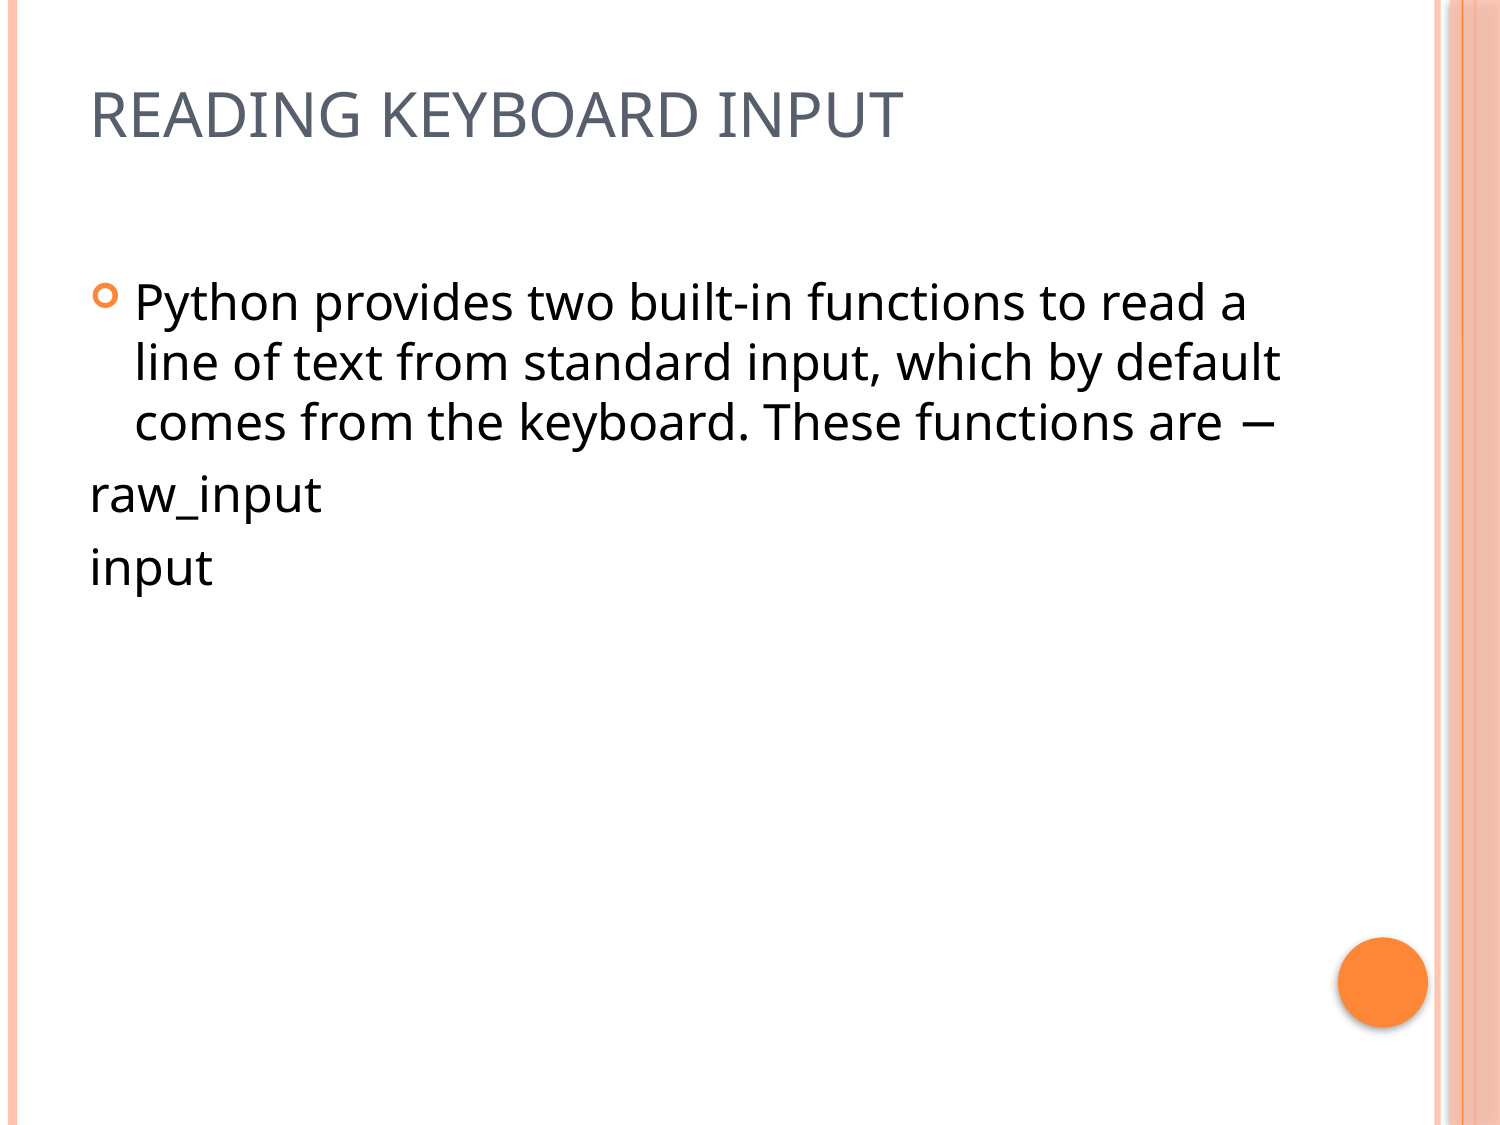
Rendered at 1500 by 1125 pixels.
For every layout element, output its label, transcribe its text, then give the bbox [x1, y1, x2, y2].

list Python provides two built-in functions to read a line of text from standard input, which by default comes from the keyboard. These functions are − raw_input input [75, 262, 1300, 1062]
title Reading Keyboard Input [75, 45, 1300, 233]
